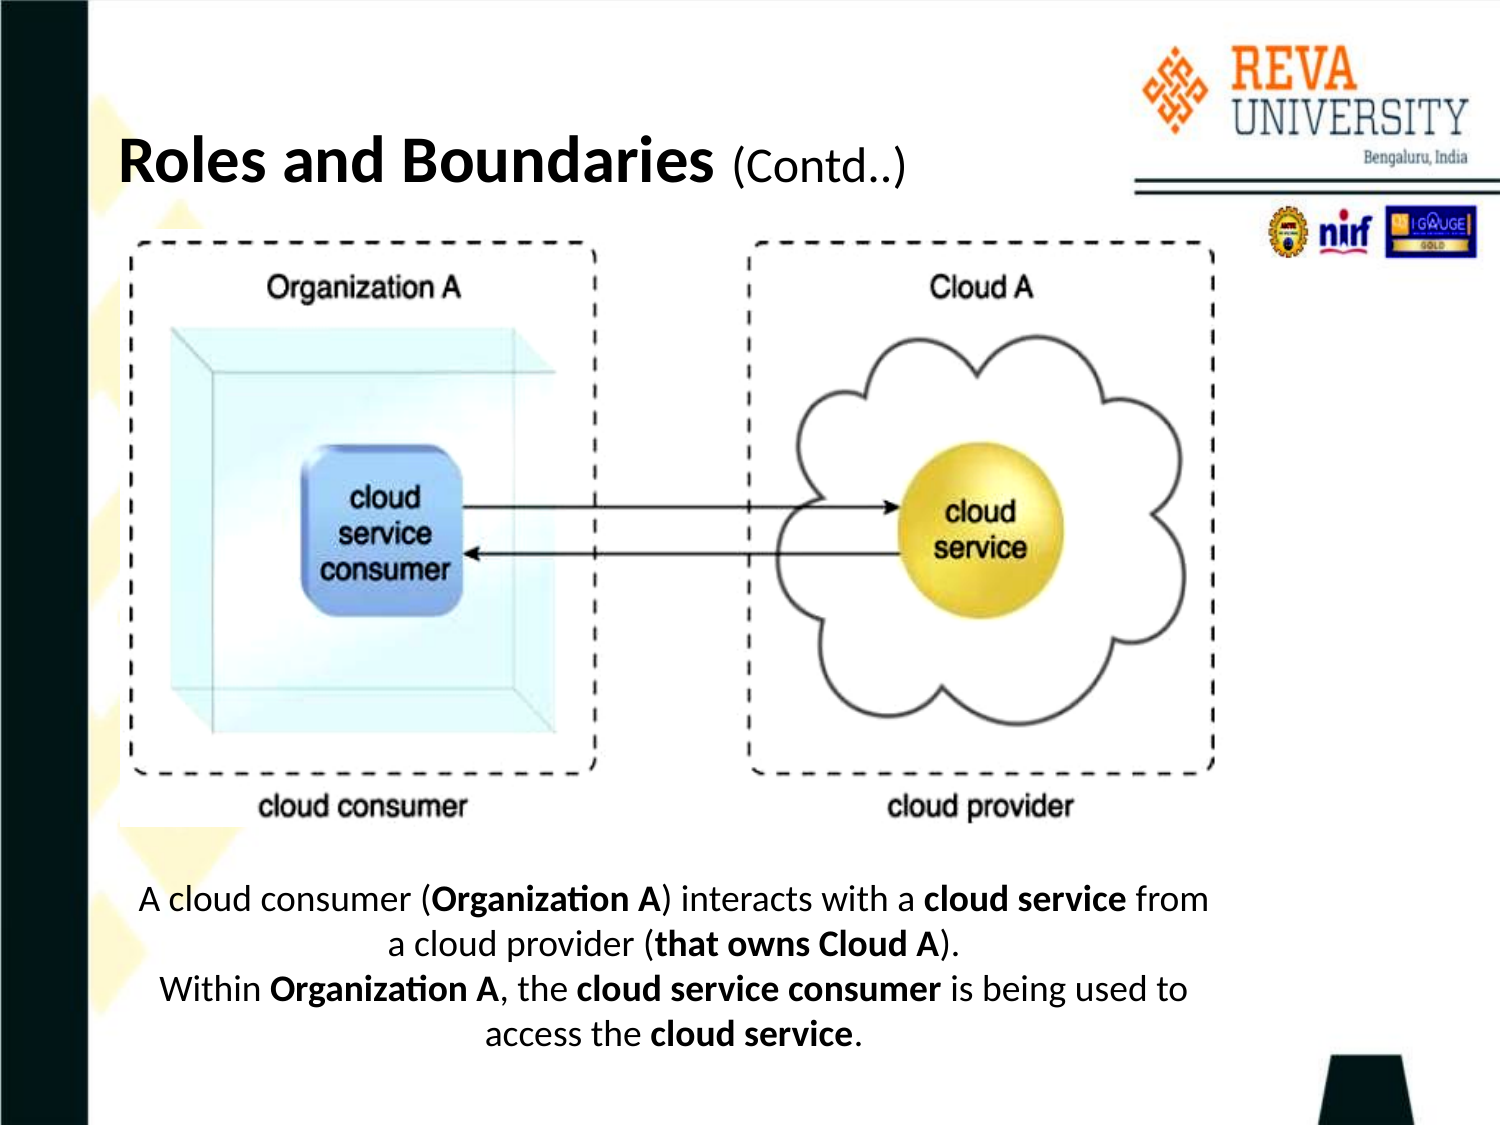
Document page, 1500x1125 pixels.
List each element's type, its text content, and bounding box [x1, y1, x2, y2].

title Roles and Boundaries (Contd..) [103, 51, 1397, 270]
picture [0, 0, 1500, 1125]
text_box A cloud consumer (Organization A) interacts with a cloud service from a cloud provider (that owns Cloud A). Within Organization A, the cloud service consumer is being used to access the cloud service. [120, 866, 1228, 1061]
